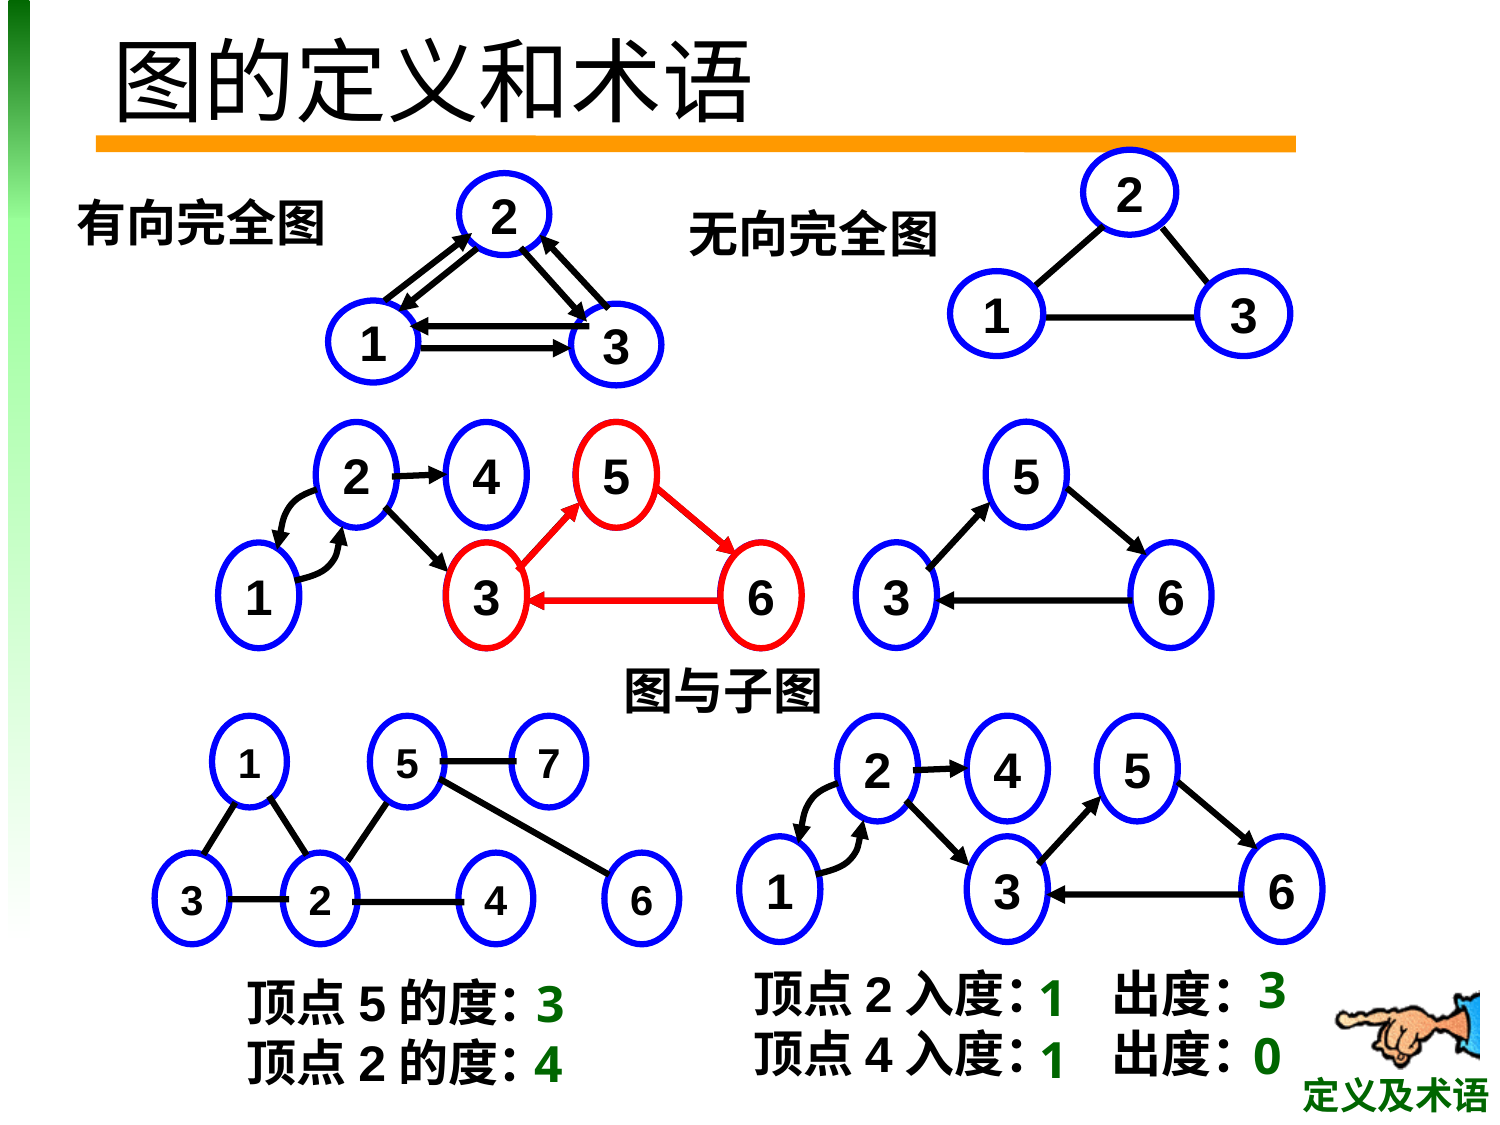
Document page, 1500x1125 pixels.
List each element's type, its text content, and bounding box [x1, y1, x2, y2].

text_box 无向完全图 [674, 195, 944, 270]
text_box [760, 659, 791, 700]
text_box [327, 172, 662, 386]
text_box 有向完全图 [61, 183, 322, 259]
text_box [448, 421, 800, 649]
text_box 图的定义和术语 [97, 16, 858, 153]
text_box 定义及术语 [1288, 1064, 1500, 1125]
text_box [156, 715, 677, 1101]
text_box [220, 421, 447, 649]
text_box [800, 421, 1209, 649]
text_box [949, 146, 1291, 360]
text_box 图与子图 [609, 658, 964, 727]
picture [1332, 990, 1481, 1070]
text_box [739, 715, 1320, 1092]
